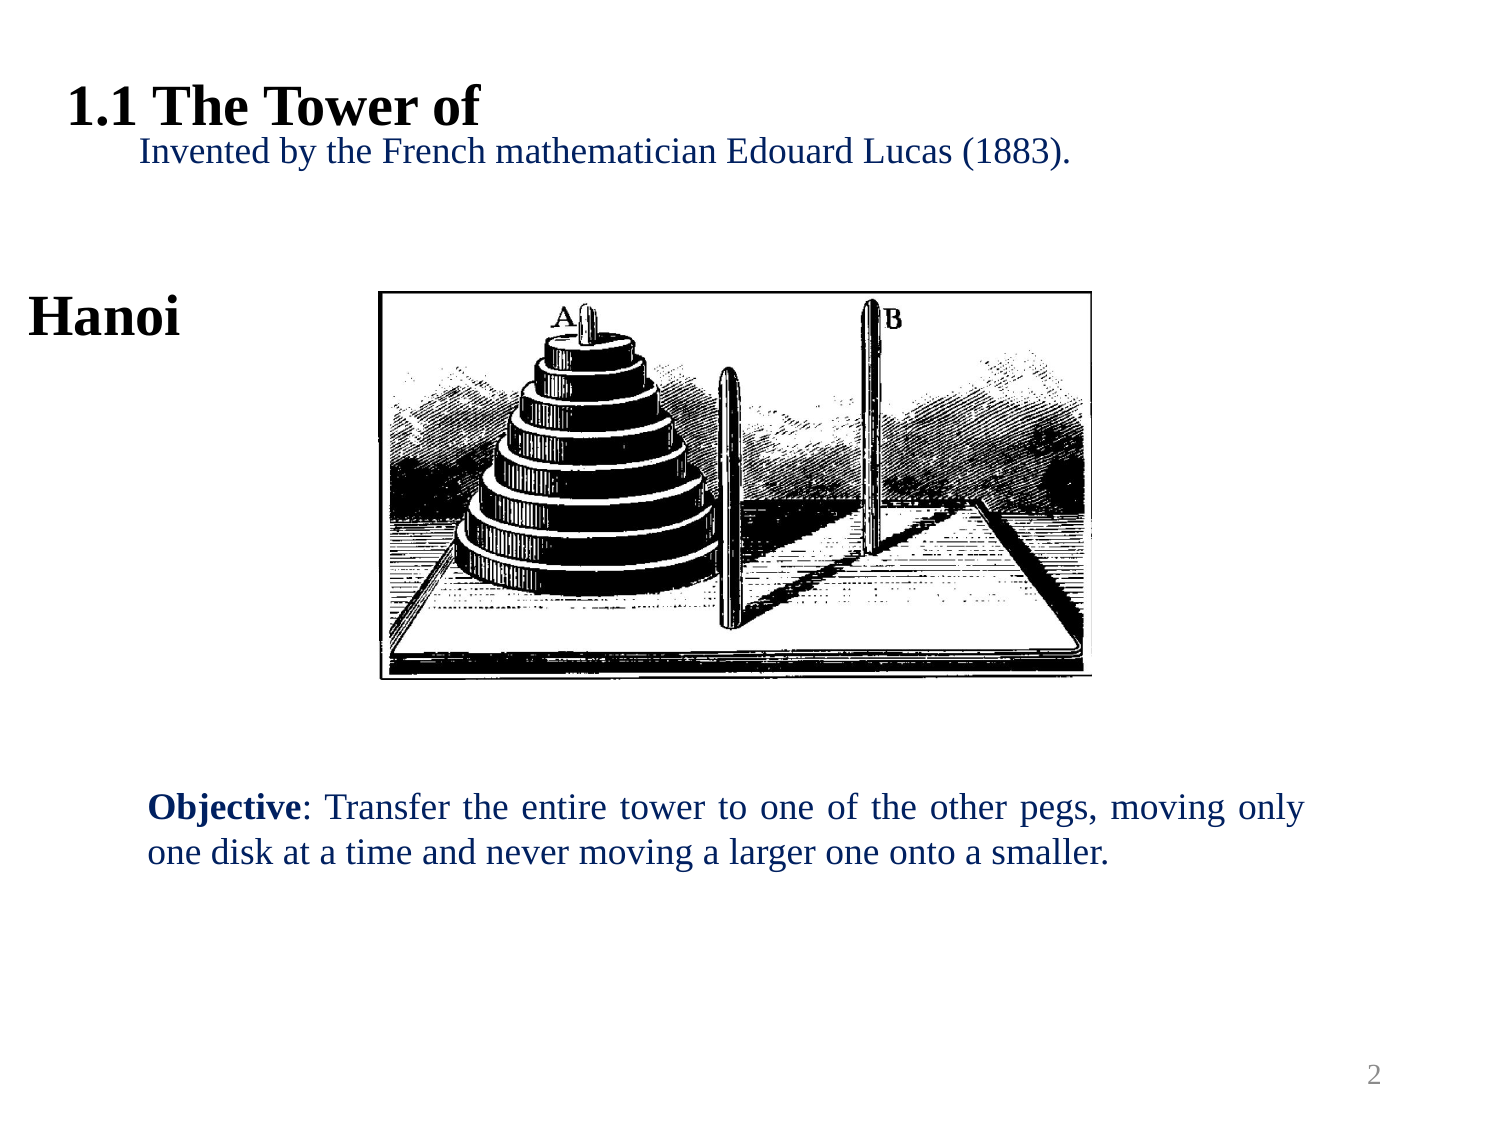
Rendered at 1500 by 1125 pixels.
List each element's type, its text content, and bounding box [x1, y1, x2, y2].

picture [377, 291, 1092, 680]
text_box 1.1 The Tower of Hanoi [13, 0, 627, 145]
text_box Invented by the French mathematician Edouard Lucas (1883). [123, 118, 1088, 179]
slide_number 1 [1059, 1042, 1397, 1103]
text_box Objective: Transfer the entire tower to one of the other pegs, moving only one disk at a time and never moving a larger one onto a smaller. [95, 774, 1322, 880]
